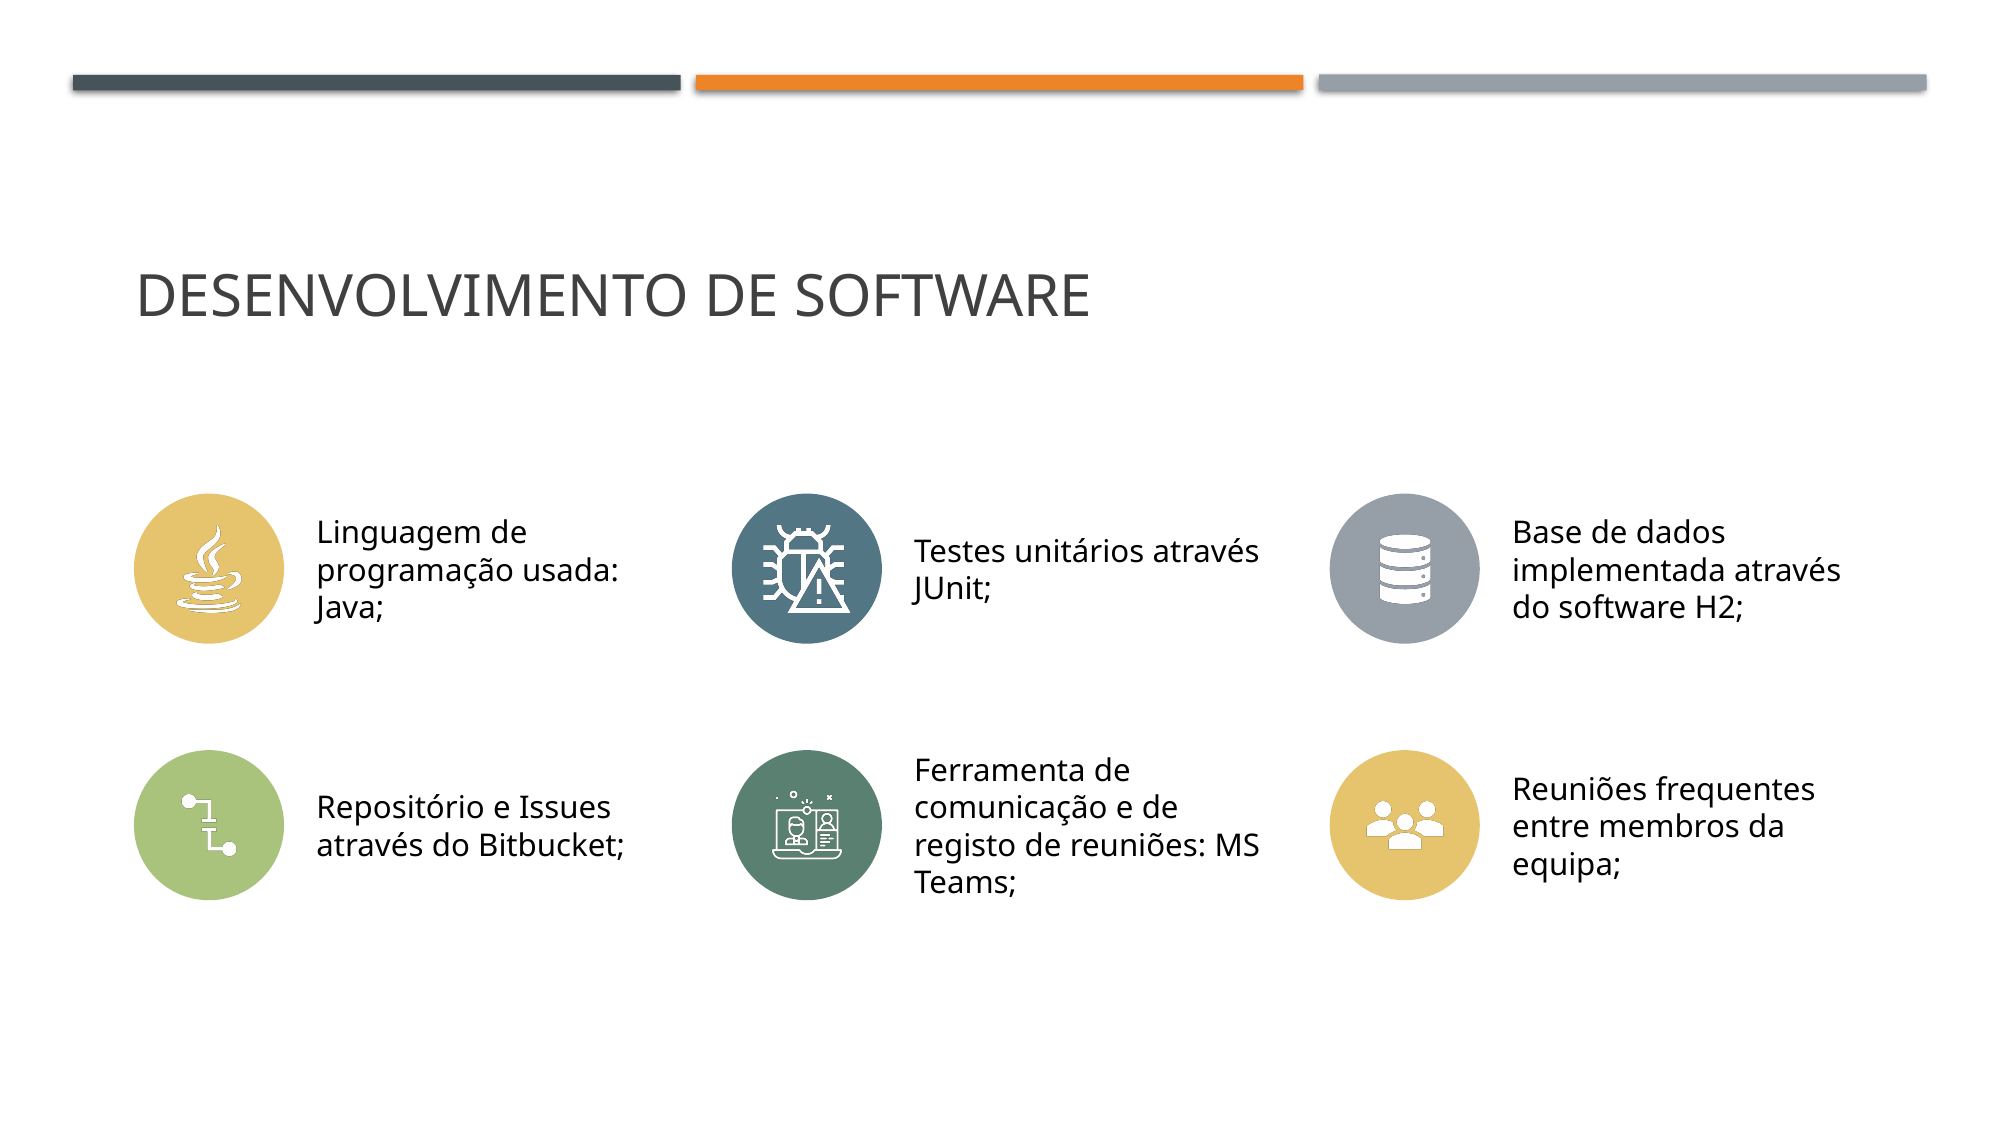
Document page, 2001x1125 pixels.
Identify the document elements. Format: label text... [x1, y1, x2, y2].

text_box desenvolvimento de software [120, 140, 1930, 336]
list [94, 383, 1906, 1011]
